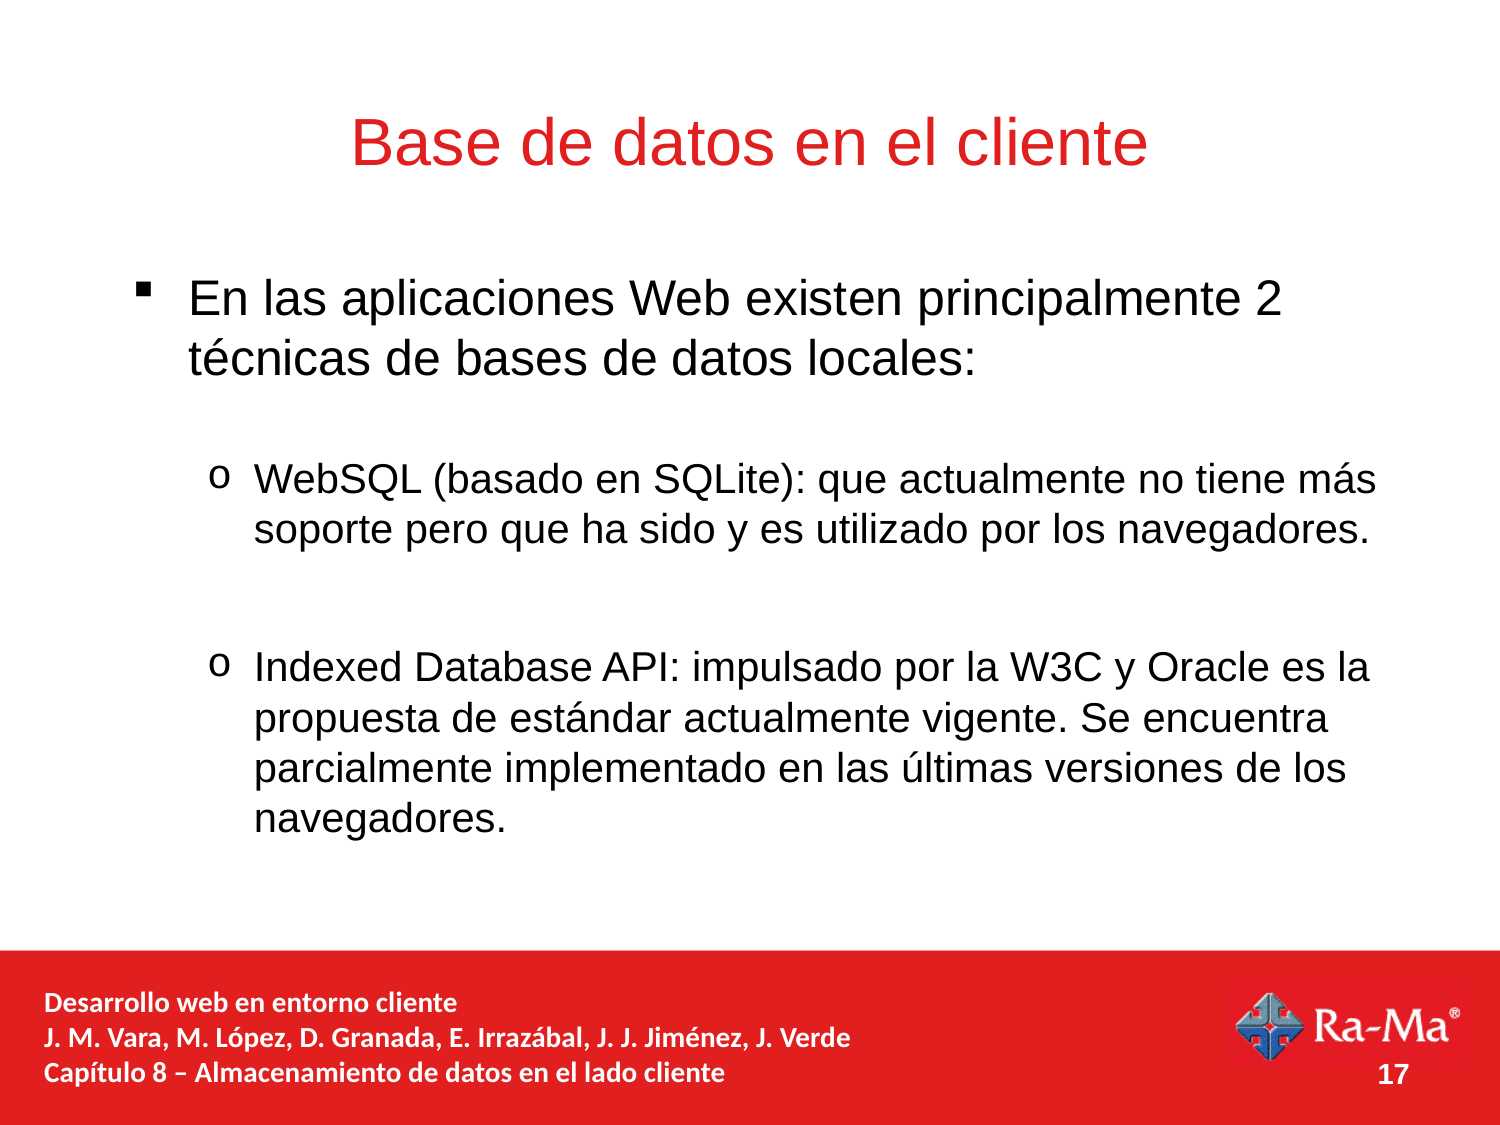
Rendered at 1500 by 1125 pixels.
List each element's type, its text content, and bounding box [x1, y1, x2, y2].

title Base de datos en el cliente [75, 45, 1425, 233]
list En las aplicaciones Web existen principalmente 2 técnicas de bases de datos locales: WebSQL (basado en SQLite): que actualmente no tiene más soporte pero que ha sido y es utilizado por los navegadores. Indexed Database API: impulsado por la W3C y Oracle es la propuesta de estándar actualmente vigente. Se encuentra parcialmente implementado en las últimas versiones de los navegadores. [117, 257, 1395, 924]
picture [0, 0, 1500, 1125]
slide_number 17 [1074, 1042, 1425, 1103]
footer Desarrollo web en entorno cliente J. M. Vara, M. López, D. Granada, E. Irrazábal, J. J. Jiménez, J. Verde Capítulo 8 – Almacenamiento de datos en el lado cliente [29, 975, 1058, 1099]
